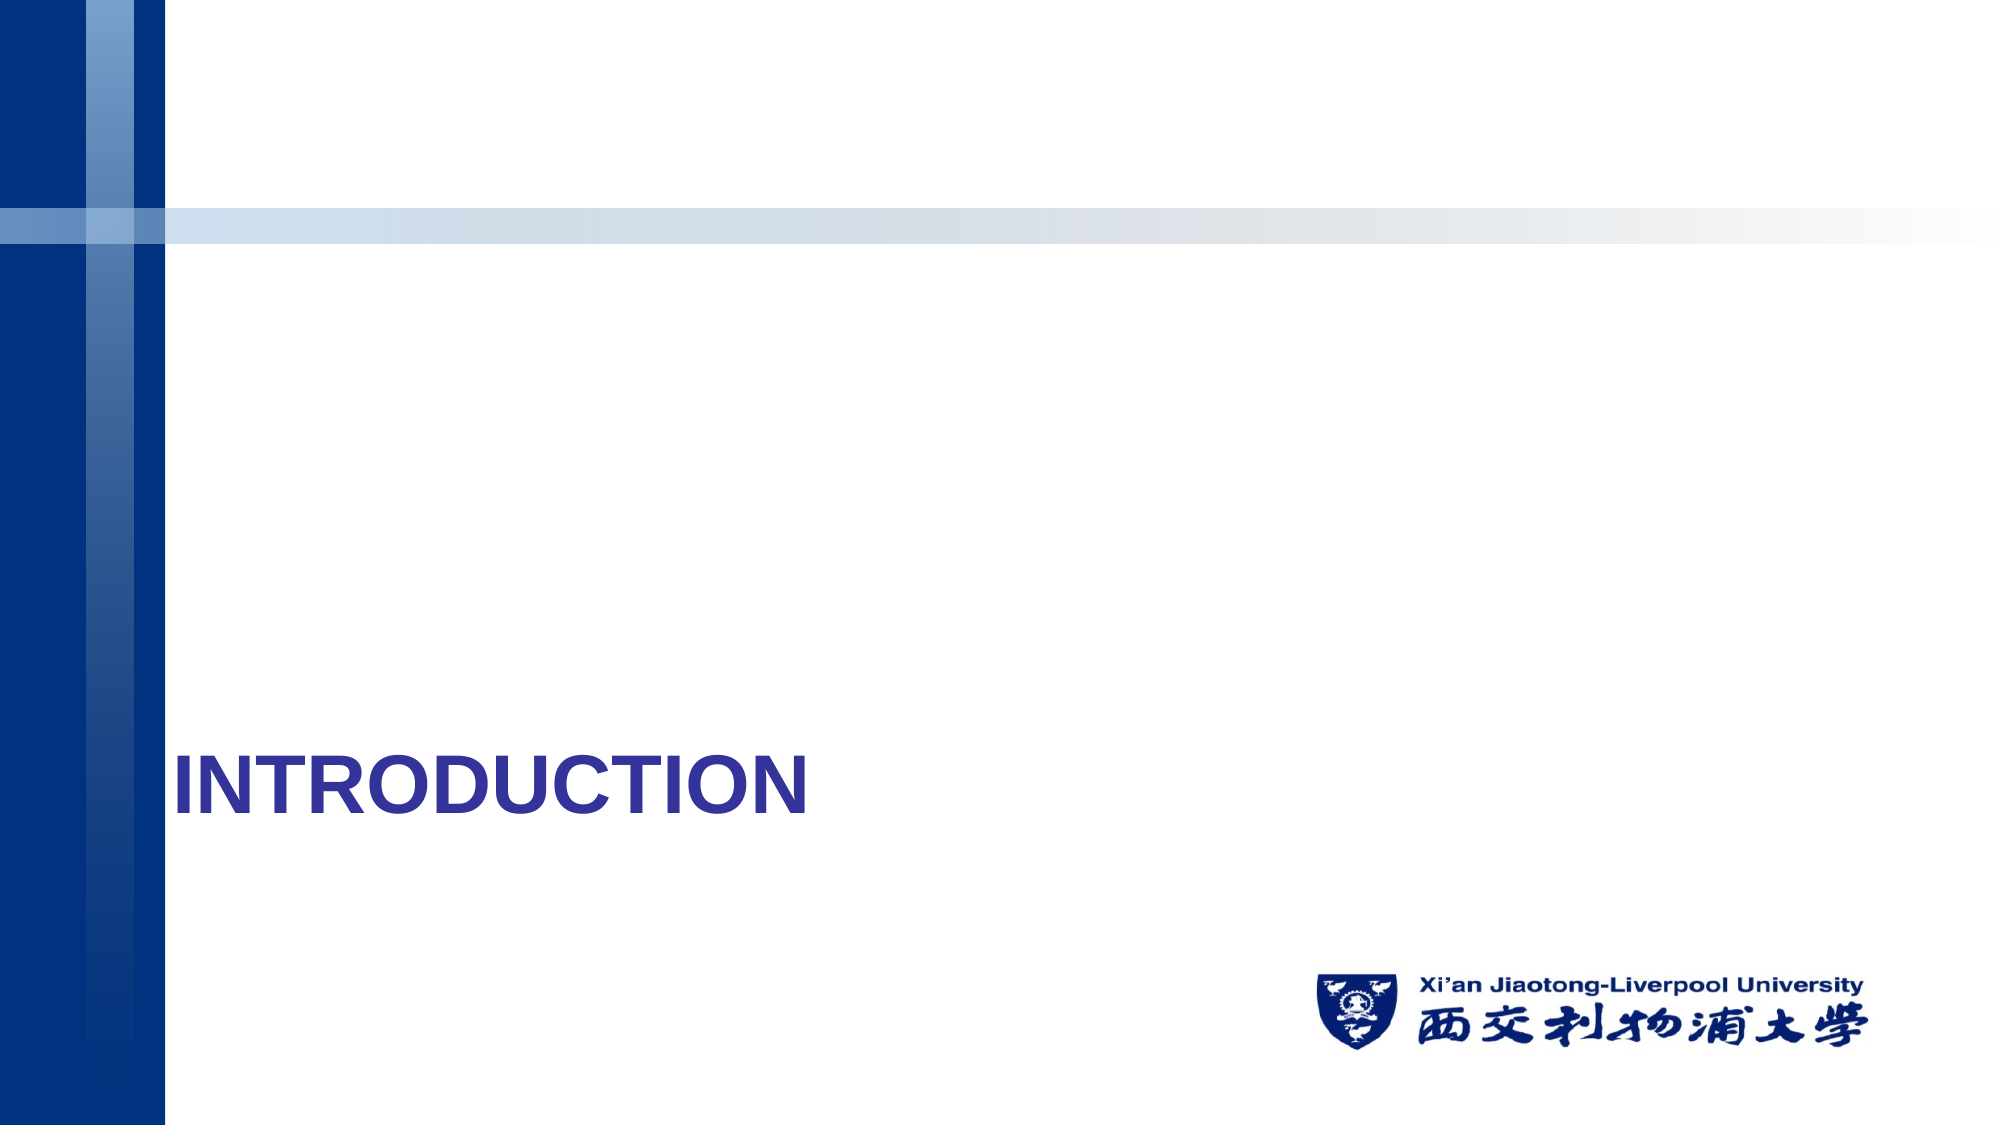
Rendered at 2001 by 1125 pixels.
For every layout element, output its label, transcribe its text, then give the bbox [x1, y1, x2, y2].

title INTRODUCTION [157, 722, 1858, 947]
picture [1299, 964, 1881, 1058]
